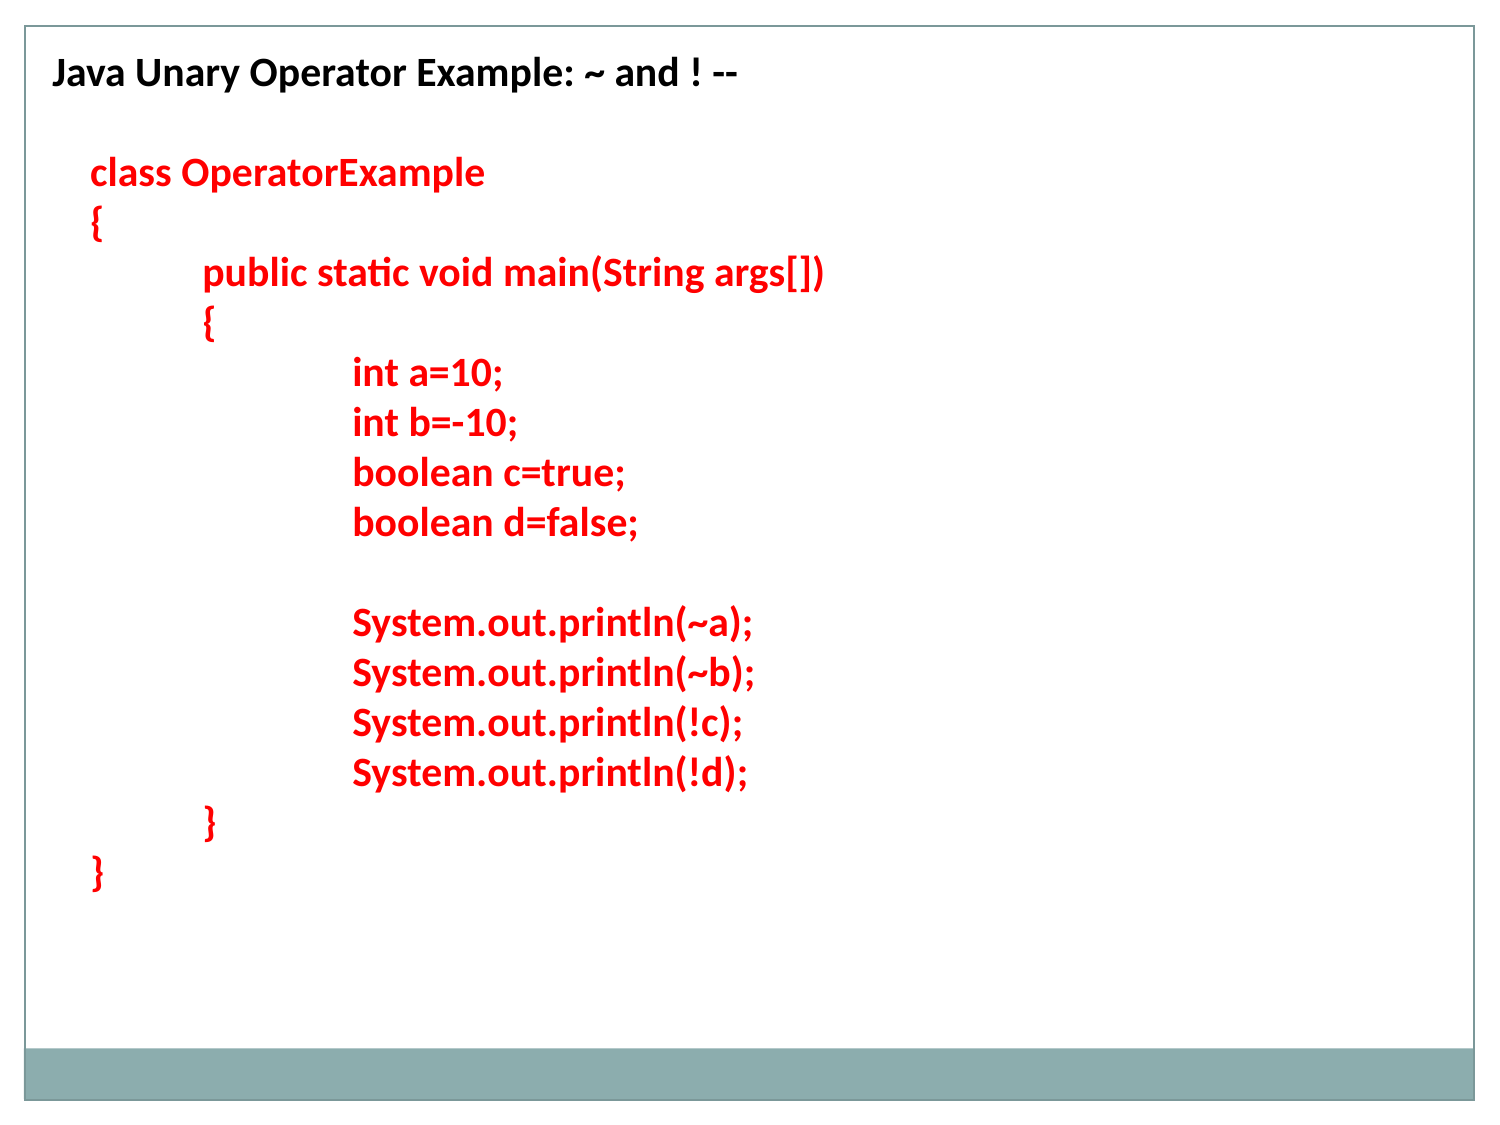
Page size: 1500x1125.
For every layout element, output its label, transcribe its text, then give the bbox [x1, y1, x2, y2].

text_box Java Unary Operator Example: ~ and ! -- class OperatorExample { public static void main(String args[]) { int a=10; int b=-10; boolean c=true; boolean d=false; System.out.println(~a); System.out.println(~b); System.out.println(!c); System.out.println(!d); } } [37, 37, 1463, 903]
